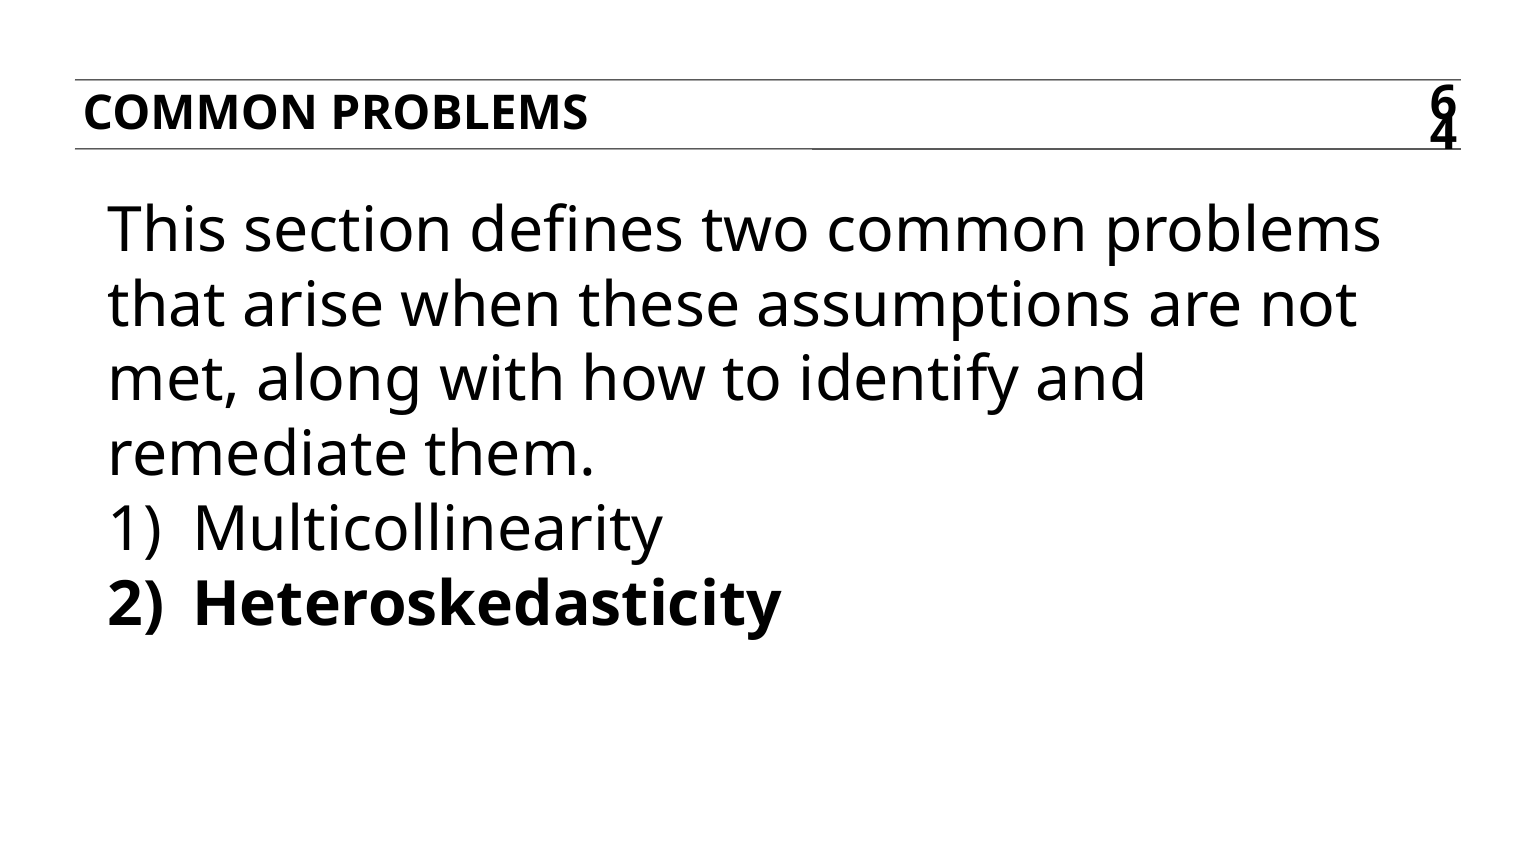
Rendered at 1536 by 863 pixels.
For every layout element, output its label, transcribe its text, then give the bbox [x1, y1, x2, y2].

text_box This section defines two common problems that arise when these assumptions are not met, along with how to identify and remediate them. Multicollinearity Heteroskedasticity [92, 181, 1468, 646]
list COMMON PROBLEMS [67, 81, 1118, 132]
slide_number 64 [1419, 86, 1461, 138]
